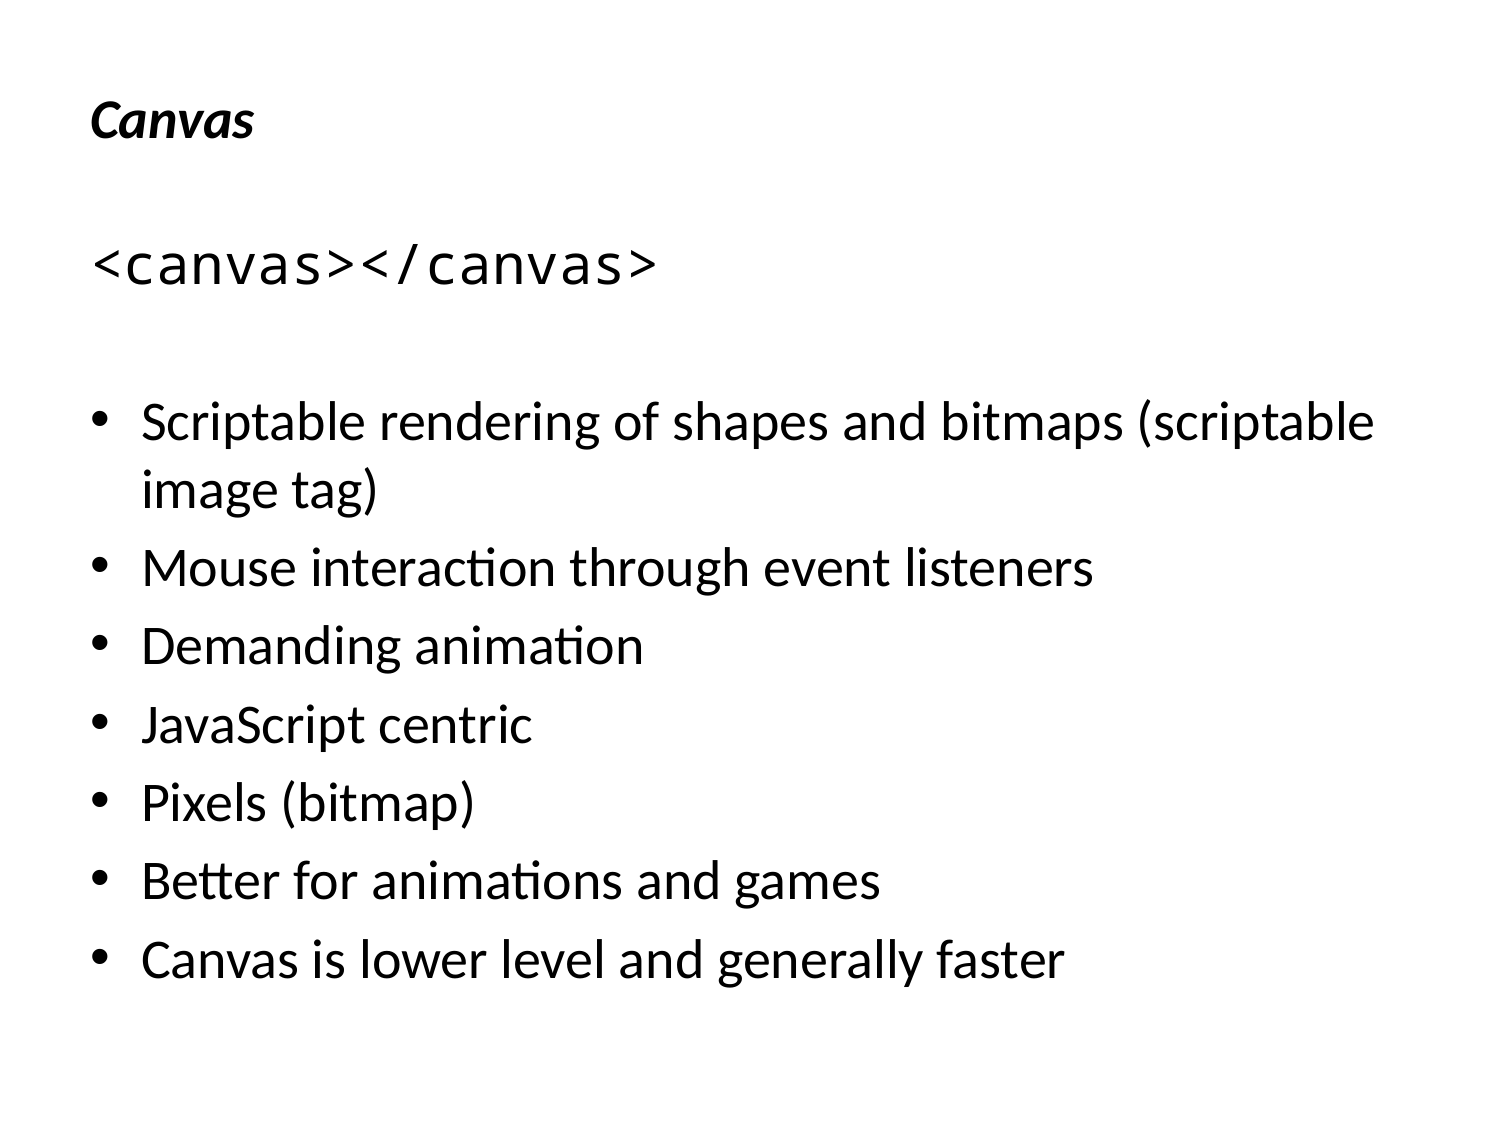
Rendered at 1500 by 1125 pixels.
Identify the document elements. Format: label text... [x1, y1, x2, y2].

list Canvas <canvas></canvas> Scriptable rendering of shapes and bitmaps (scriptable image tag) Mouse interaction through event listeners Demanding animation JavaScript centric Pixels (bitmap) Better for animations and games Canvas is lower level and generally faster [75, 75, 1425, 1005]
